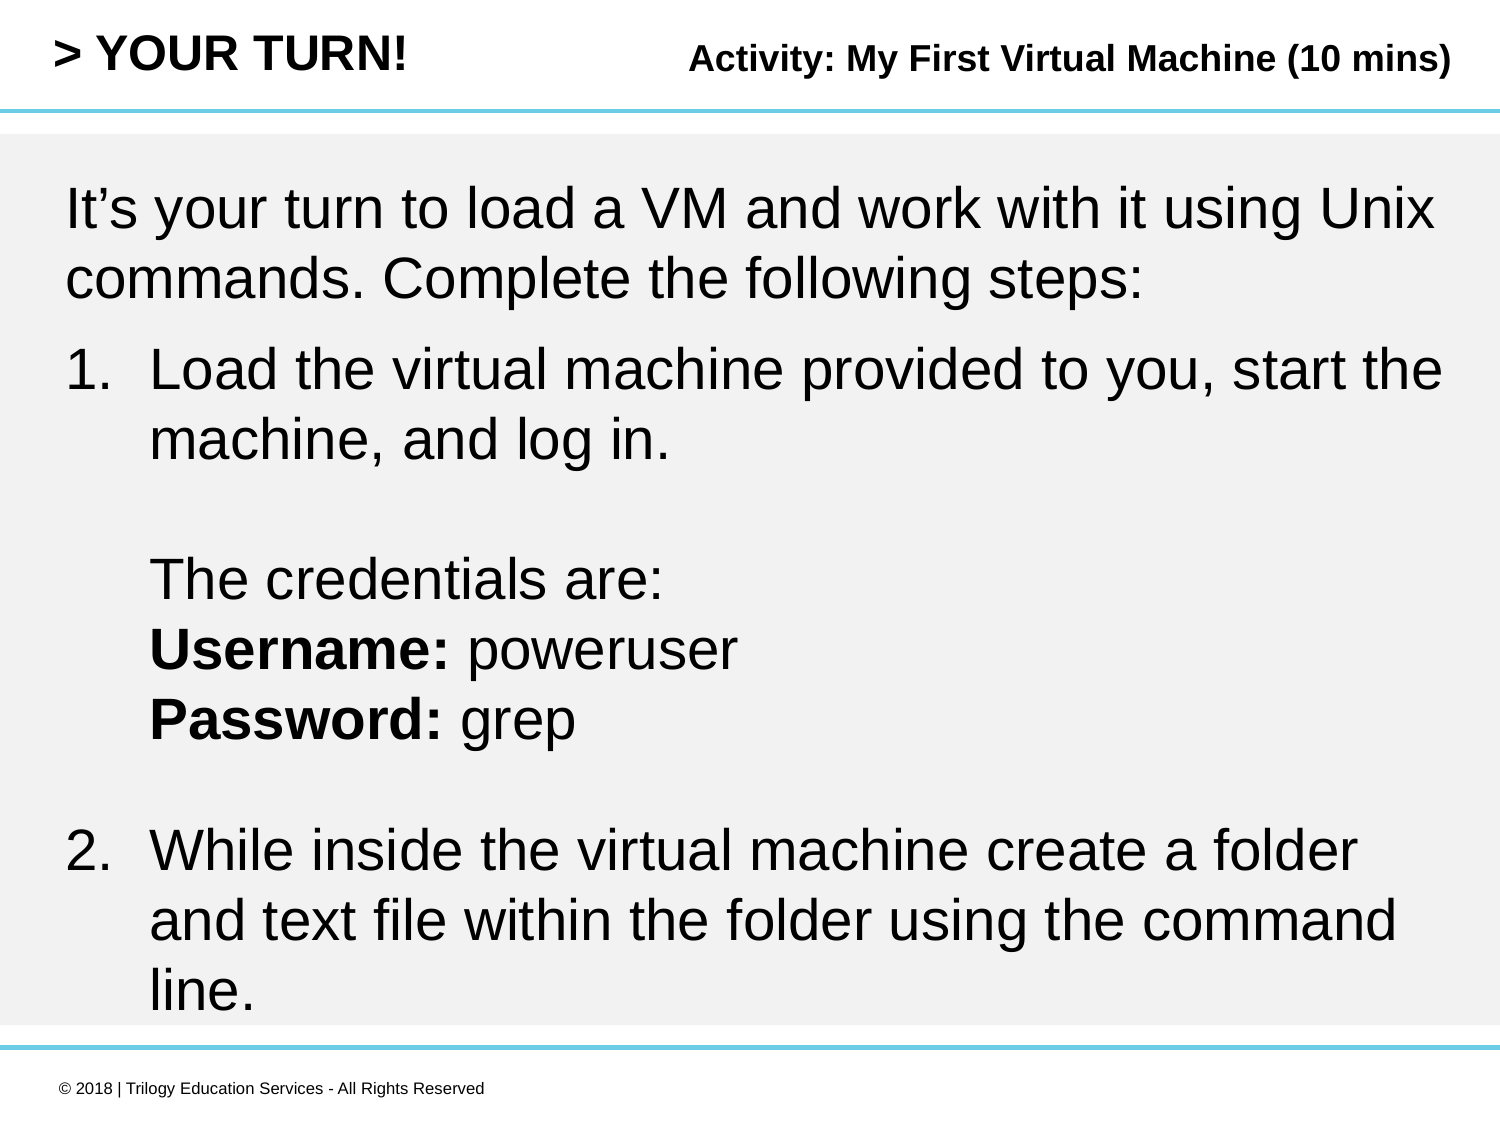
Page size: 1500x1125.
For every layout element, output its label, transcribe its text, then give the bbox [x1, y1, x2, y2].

list Activity: My First Virtual Machine (10 mins) [596, 13, 1468, 88]
list It’s your turn to load a VM and work with it using Unix commands. Complete the following steps: Load the virtual machine provided to you, start the machine, and log in. The credentials are: Username: poweruser Password: grep While inside the virtual machine create a folder and text file within the folder using the command line. [50, 162, 1488, 1013]
